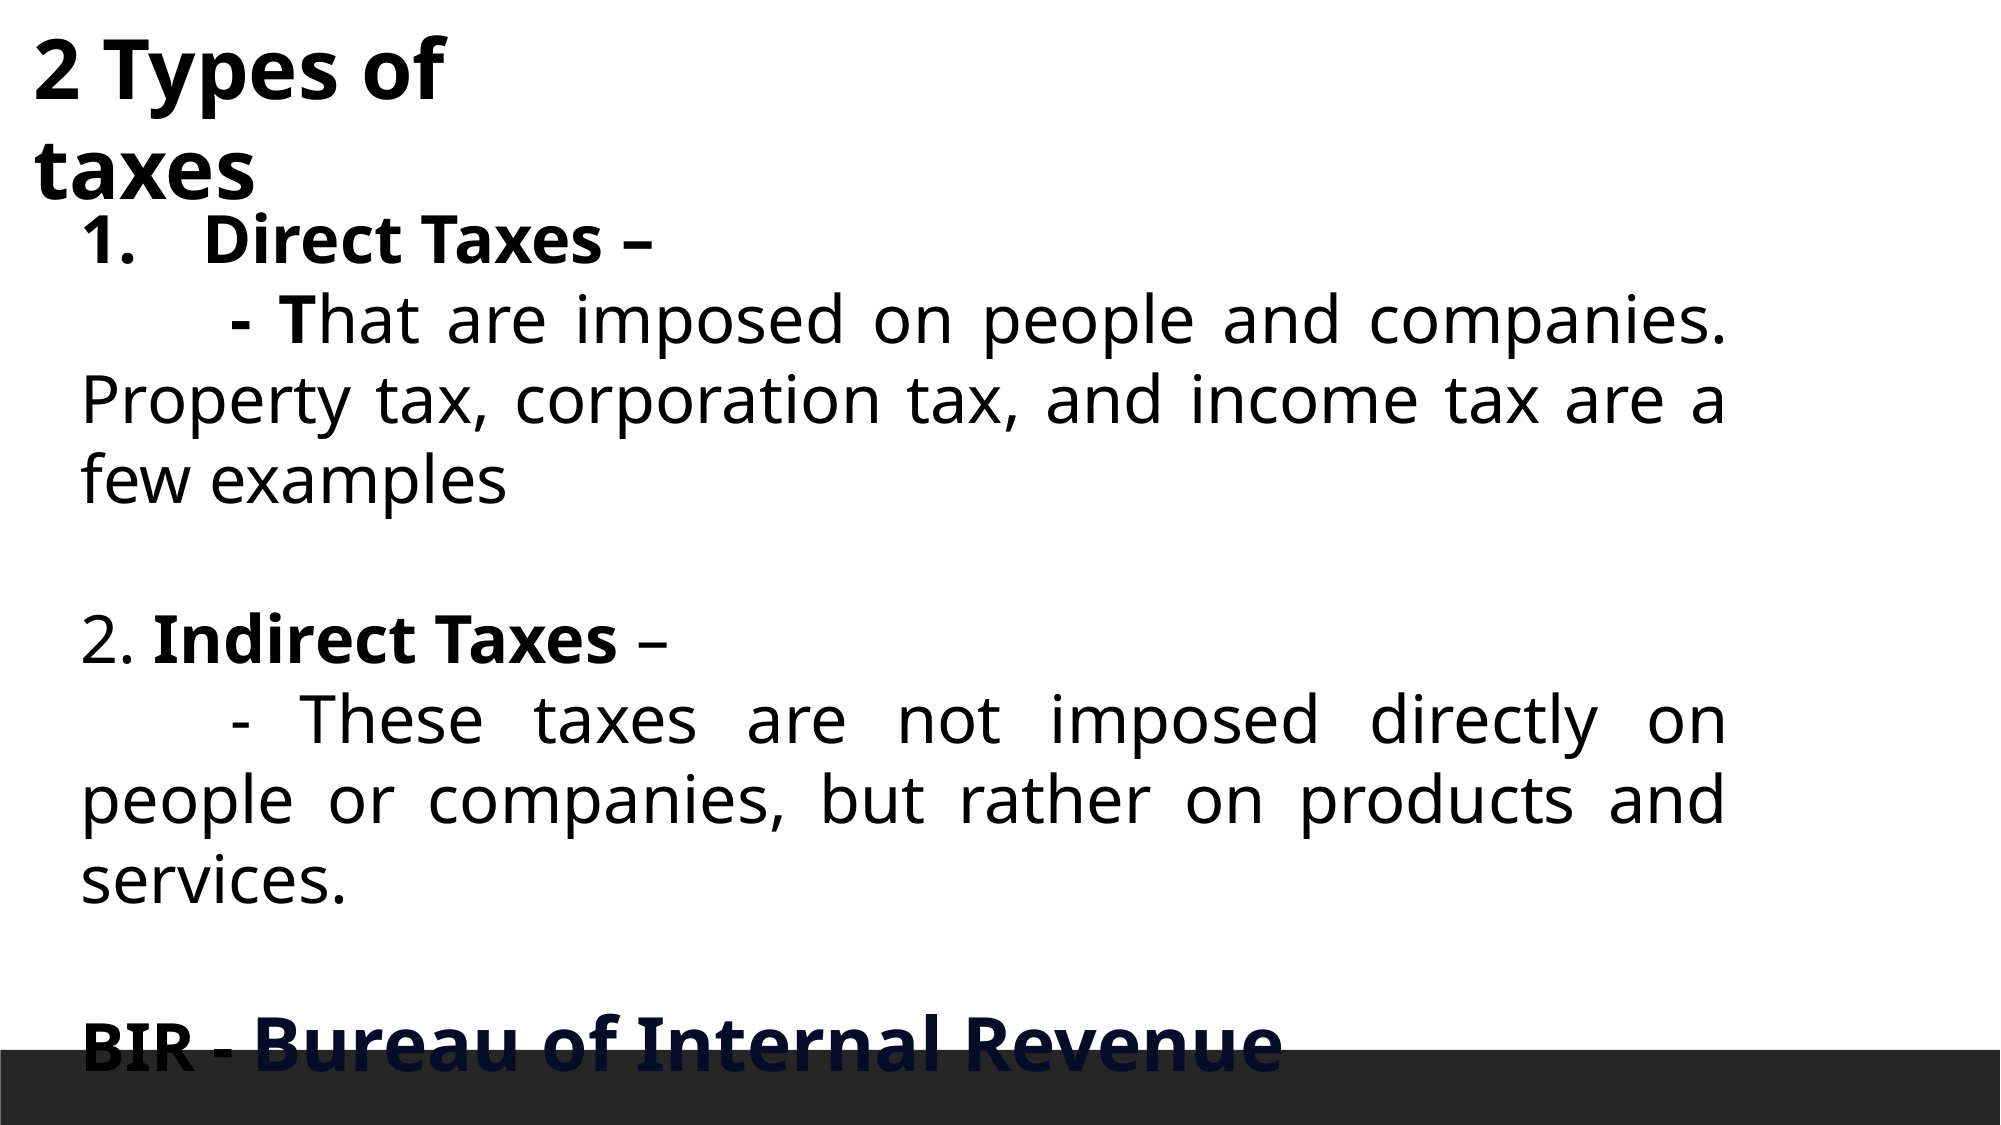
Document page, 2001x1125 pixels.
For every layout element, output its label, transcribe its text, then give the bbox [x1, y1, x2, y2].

text_box 2 Types of taxes [18, 8, 655, 224]
text_box Direct Taxes – - That are imposed on people and companies. Property tax, corporation tax, and income tax are a few examples 2. Indirect Taxes – - These taxes are not imposed directly on people or companies, but rather on products and services. BIR - Bureau of Internal Revenue [65, 189, 1745, 1095]
